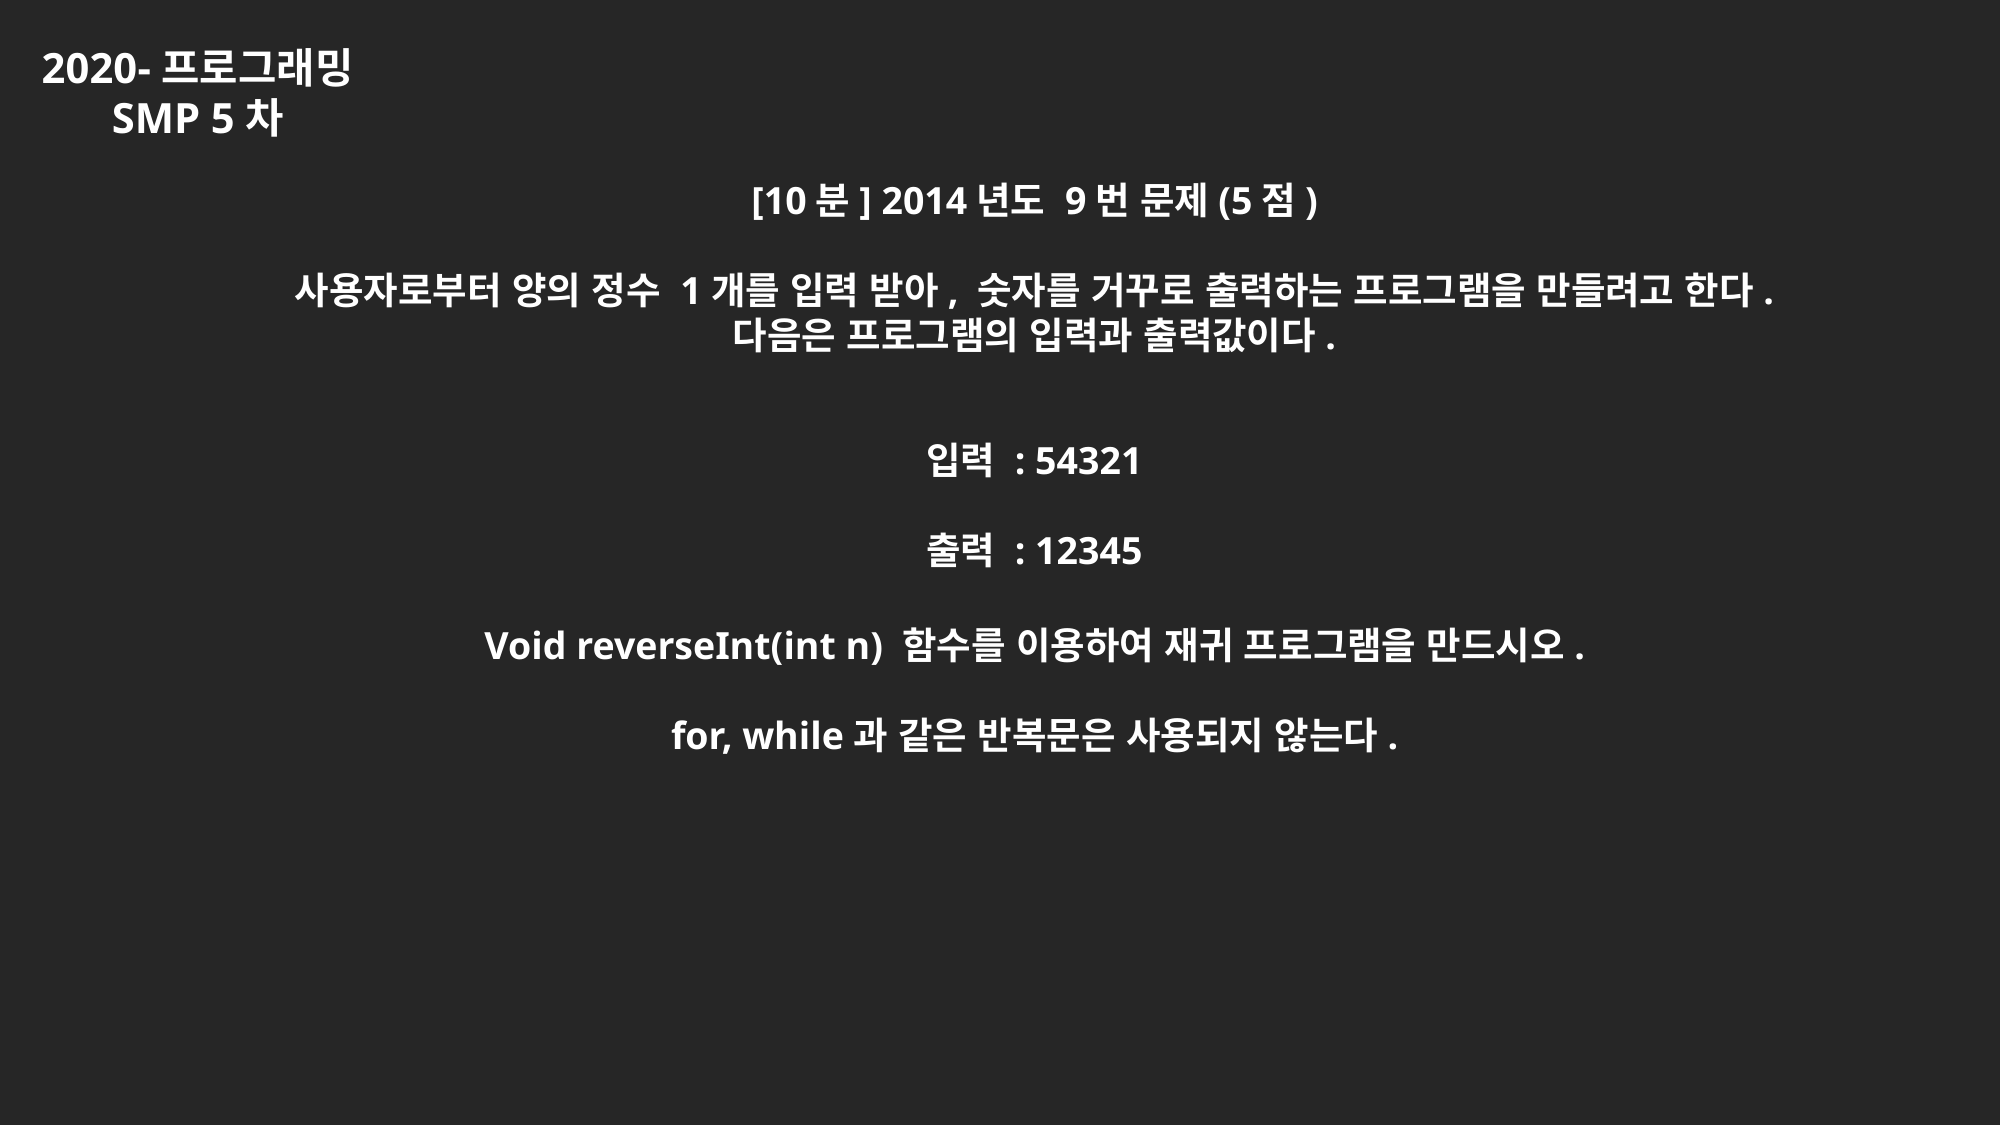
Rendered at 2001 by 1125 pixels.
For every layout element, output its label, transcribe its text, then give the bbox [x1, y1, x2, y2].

text_box [10분] 2014년도 9번 문제(5점) 사용자로부터 양의 정수 1개를 입력 받아, 숫자를 거꾸로 출력하는 프로그램을 만들려고 한다. 다음은 프로그램의 입력과 출력값이다. [280, 169, 1789, 365]
text_box 입력 : 54321 출력 : 12345 [911, 429, 1158, 580]
text_box Void reverseInt(int n) 함수를 이용하여 재귀 프로그램을 만드시오. for, while과 같은 반복문은 사용되지 않는다. [469, 614, 1600, 765]
text_box 2020-프로그래밍 SMP 5차 [0, 34, 698, 200]
